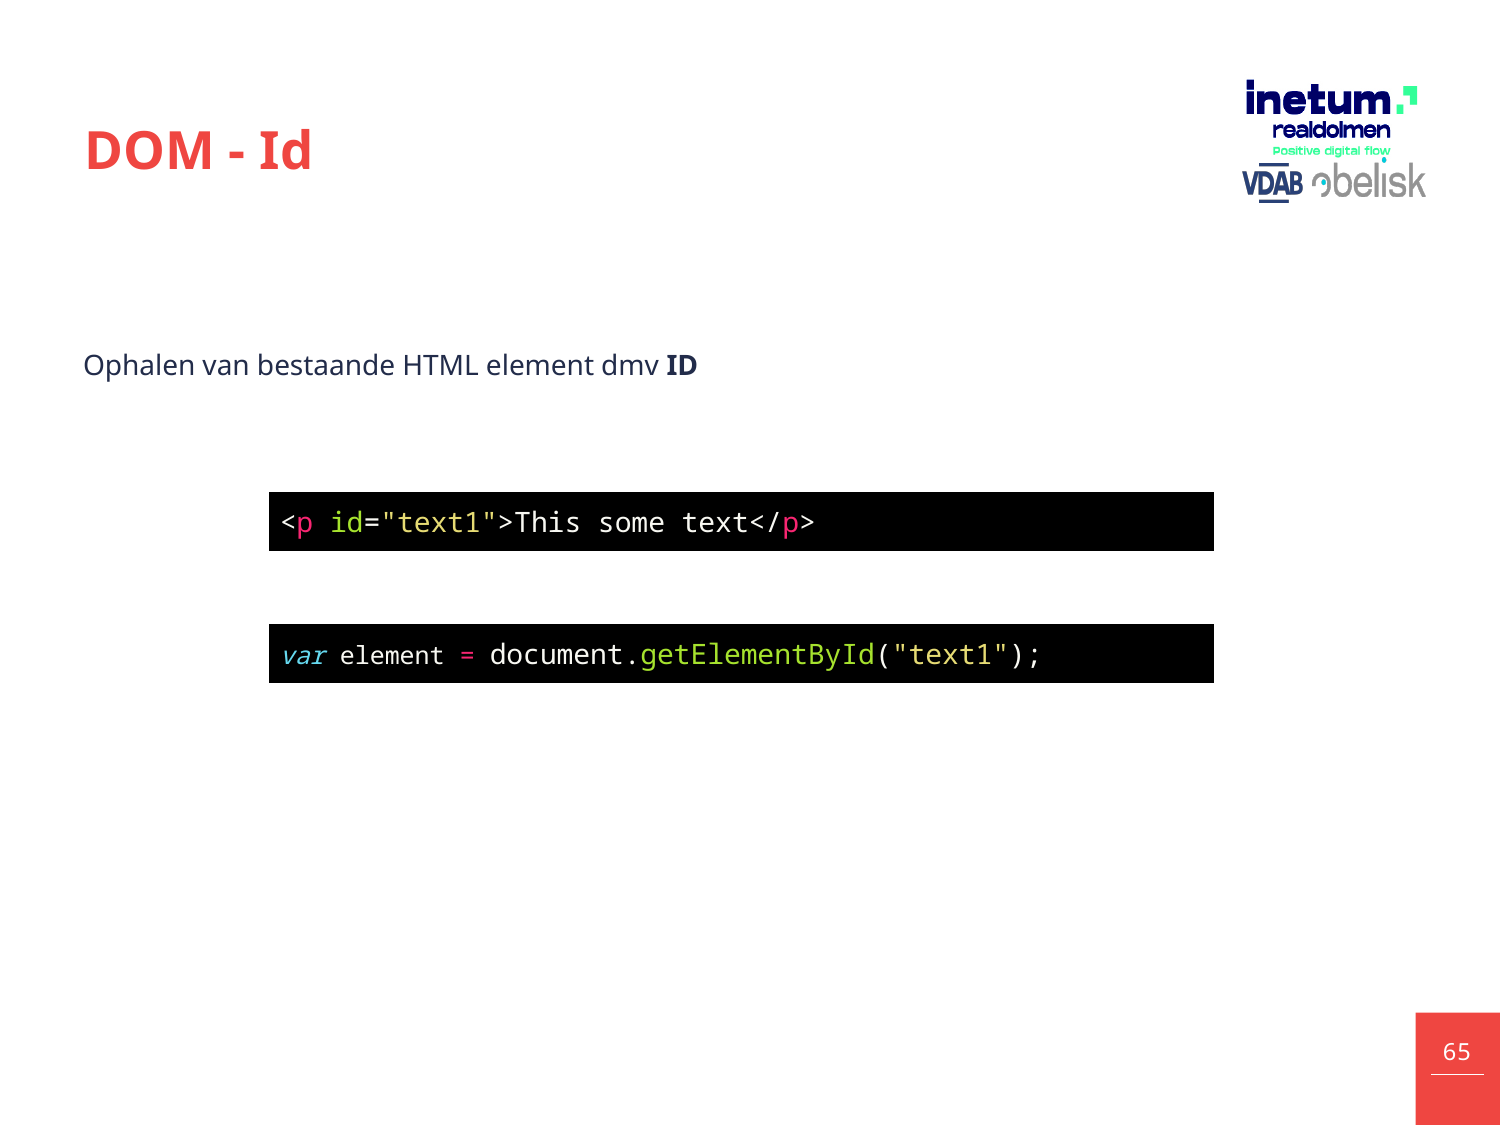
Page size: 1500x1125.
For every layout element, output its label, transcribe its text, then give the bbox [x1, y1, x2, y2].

list Ophalen van bestaande HTML element dmv ID [83, 326, 1400, 479]
title DOM - Id [83, 114, 1229, 181]
table_header <p id="text1">This some text</p> [269, 492, 1214, 551]
table_header var element = document.getElementById("text1"); [269, 624, 1214, 683]
picture [1233, 52, 1431, 203]
